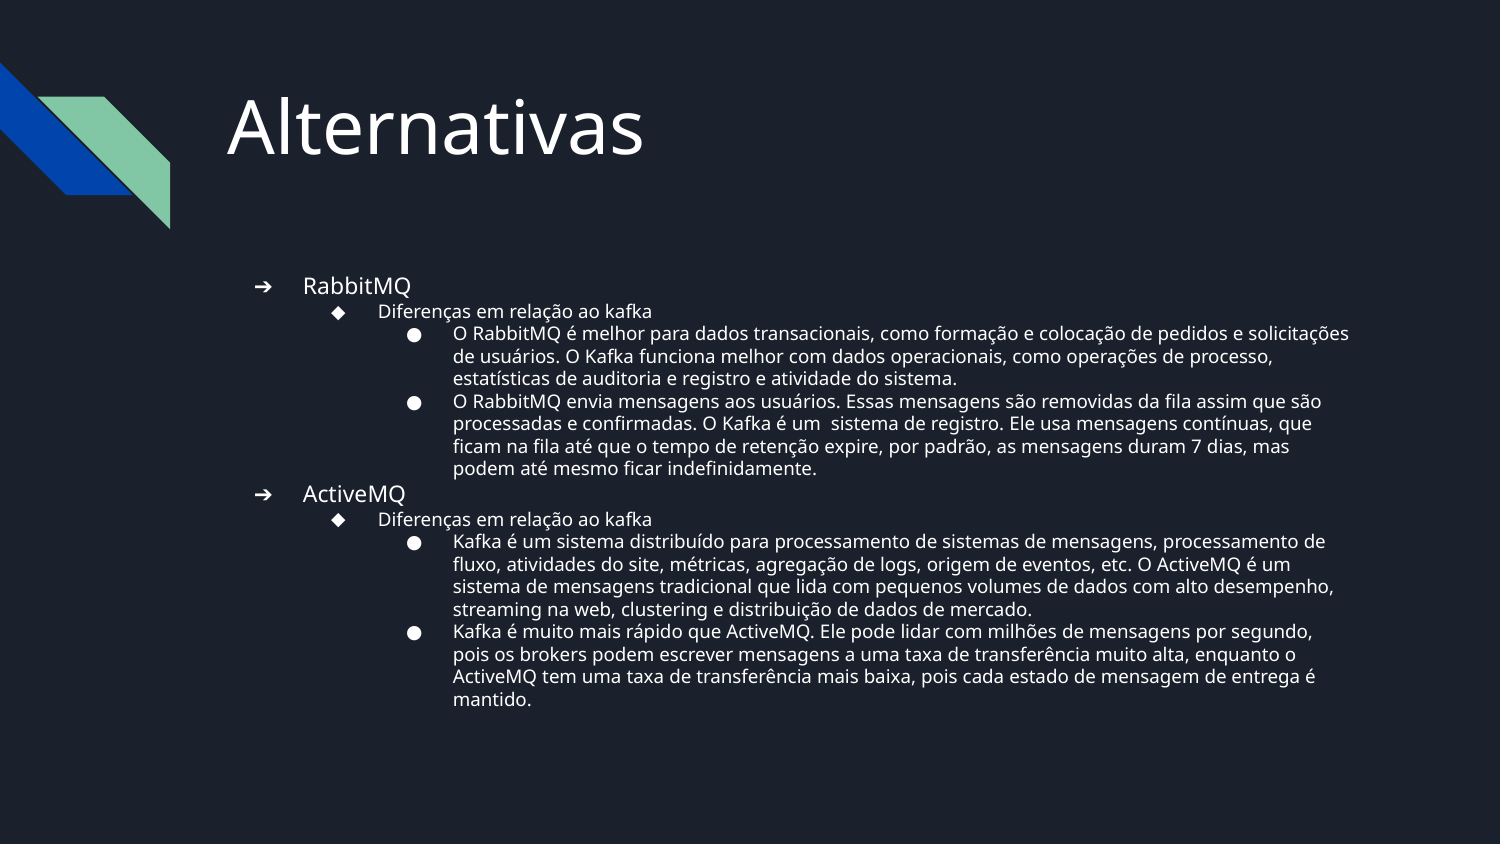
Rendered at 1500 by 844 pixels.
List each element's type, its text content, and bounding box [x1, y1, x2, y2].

list RabbitMQ Diferenças em relação ao kafka O RabbitMQ é melhor para dados transacionais, como formação e colocação de pedidos e solicitações de usuários. O Kafka funciona melhor com dados operacionais, como operações de processo, estatísticas de auditoria e registro e atividade do sistema. O RabbitMQ envia mensagens aos usuários. Essas mensagens são removidas da fila assim que são processadas e confirmadas. O Kafka é um sistema de registro. Ele usa mensagens contínuas, que ficam na fila até que o tempo de retenção expire, por padrão, as mensagens duram 7 dias, mas podem até mesmo ficar indefinidamente. ActiveMQ Diferenças em relação ao kafka Kafka é um sistema distribuído para processamento de sistemas de mensagens, processamento de fluxo, atividades do site, métricas, agregação de logs, origem de eventos, etc. O ActiveMQ é um sistema de mensagens tradicional que lida com pequenos volumes de dados com alto desempenho, streaming na web, clustering e distribuição de dados de mercado. Kafka é muito mais rápido que ActiveMQ. Ele pode lidar com milhões de mensagens por segundo, pois os brokers podem escrever mensagens a uma taxa de transferência muito alta, enquanto o ActiveMQ tem uma taxa de transferência mais baixa, pois cada estado de mensagem de entrega é mantido. [212, 257, 1368, 735]
title Alternativas [212, 64, 1368, 215]
